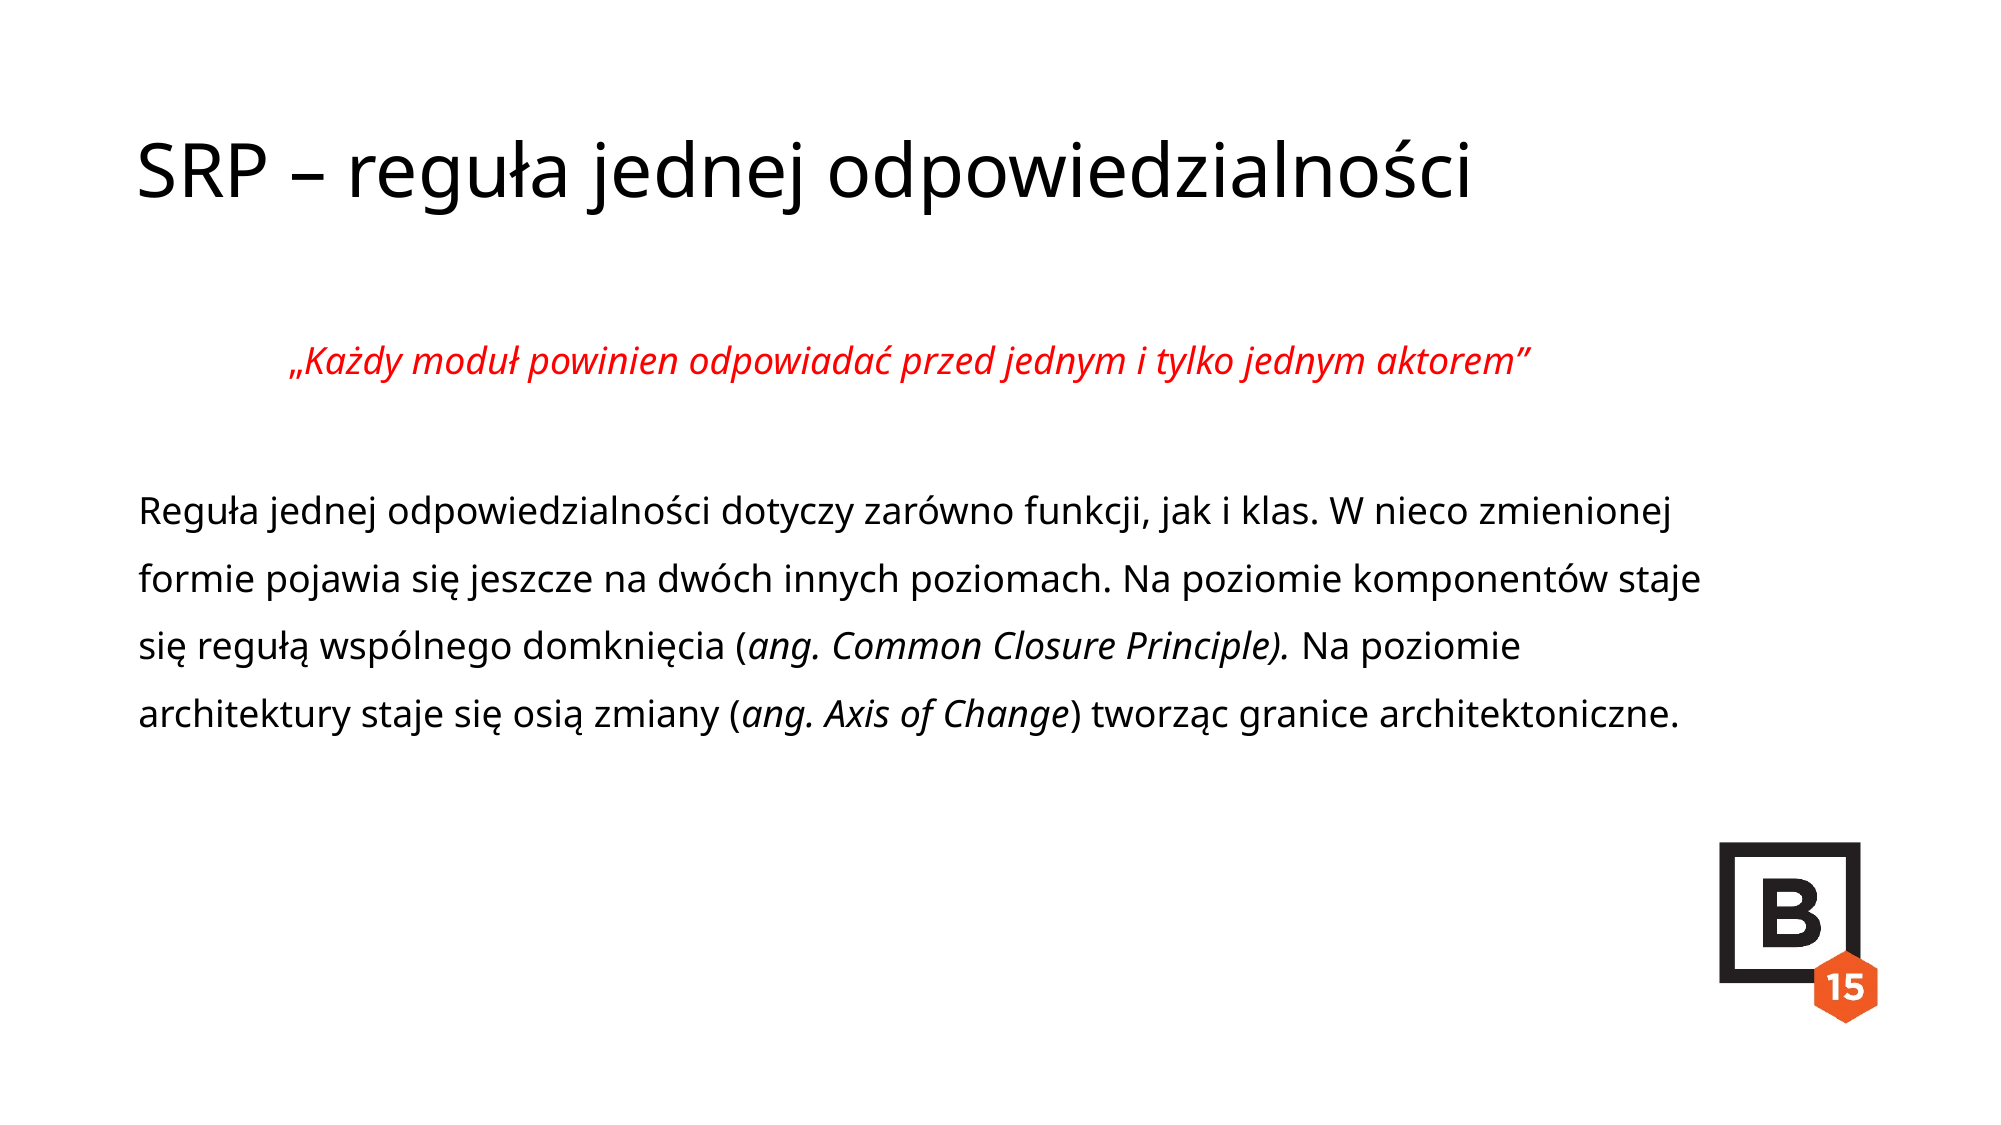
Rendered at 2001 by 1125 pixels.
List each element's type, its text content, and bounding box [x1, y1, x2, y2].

picture [1717, 841, 1879, 1025]
list SRP – reguła jednej odpowiedzialności [122, 124, 1881, 221]
list „Każdy moduł powinien odpowiadać przed jednym i tylko jednym aktorem” Reguła jednej odpowiedzialności dotyczy zarówno funkcji, jak i klas. W nieco zmienionej formie pojawia się jeszcze na dwóch innych poziomach. Na poziomie komponentów staje się regułą wspólnego domknięcia (ang. Common Closure Principle). Na poziomie architektury staje się osią zmiany (ang. Axis of Change) tworząc granice architektoniczne. [123, 268, 1723, 814]
